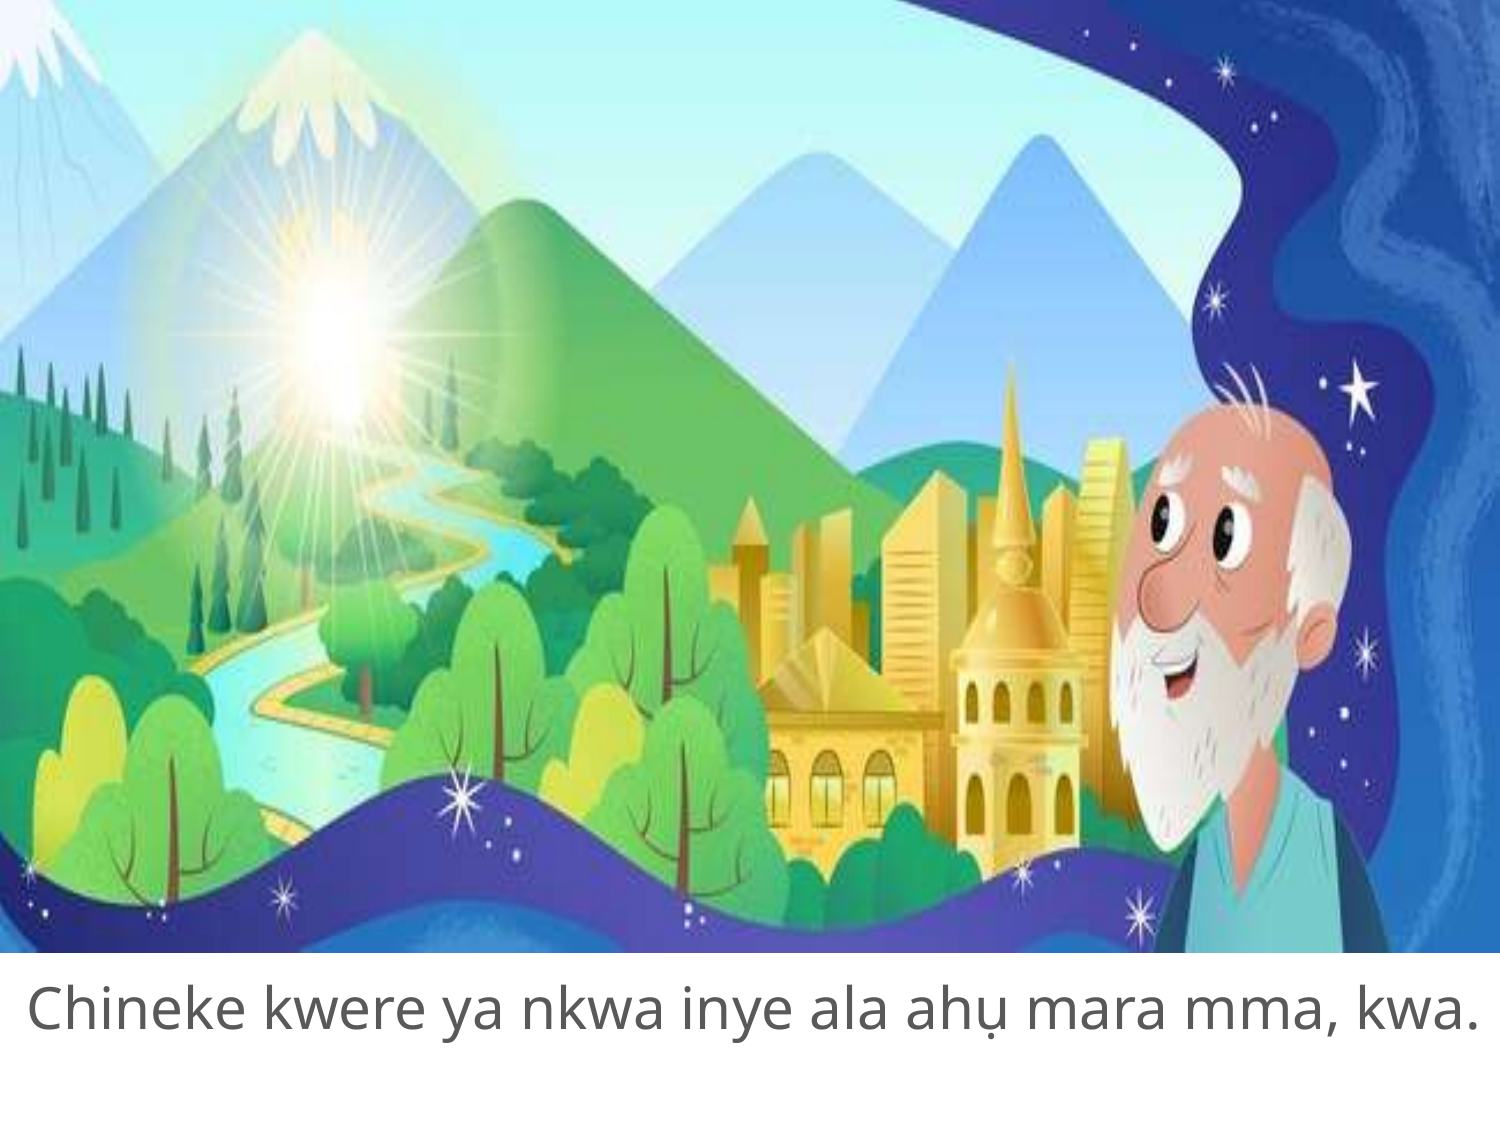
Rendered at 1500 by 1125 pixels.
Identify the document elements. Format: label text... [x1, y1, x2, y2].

picture [0, 0, 1500, 953]
text_box Chineke kwere ya nkwa inye ala ahụ mara mma, kwa. [11, 964, 1498, 1049]
